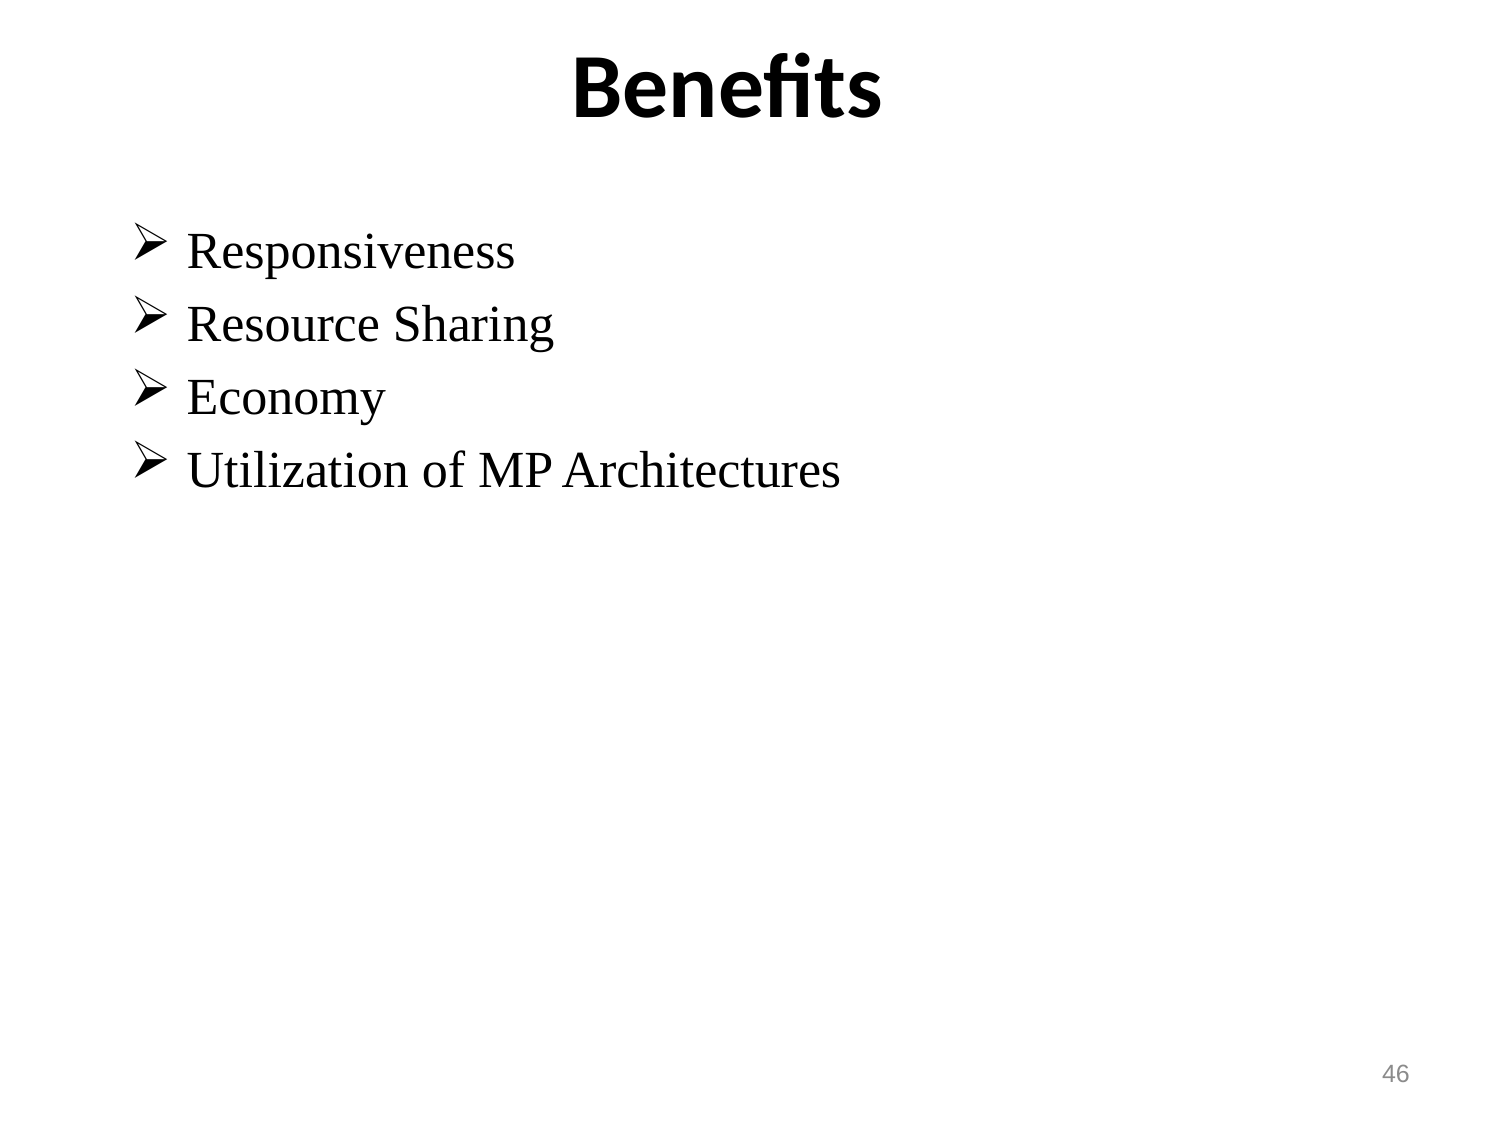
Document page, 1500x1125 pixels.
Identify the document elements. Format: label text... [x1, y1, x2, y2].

title Benefits [201, 43, 1254, 119]
list Responsiveness Resource Sharing Economy Utilization of MP Architectures [115, 209, 1340, 952]
slide_number 46 [1074, 1042, 1425, 1103]
